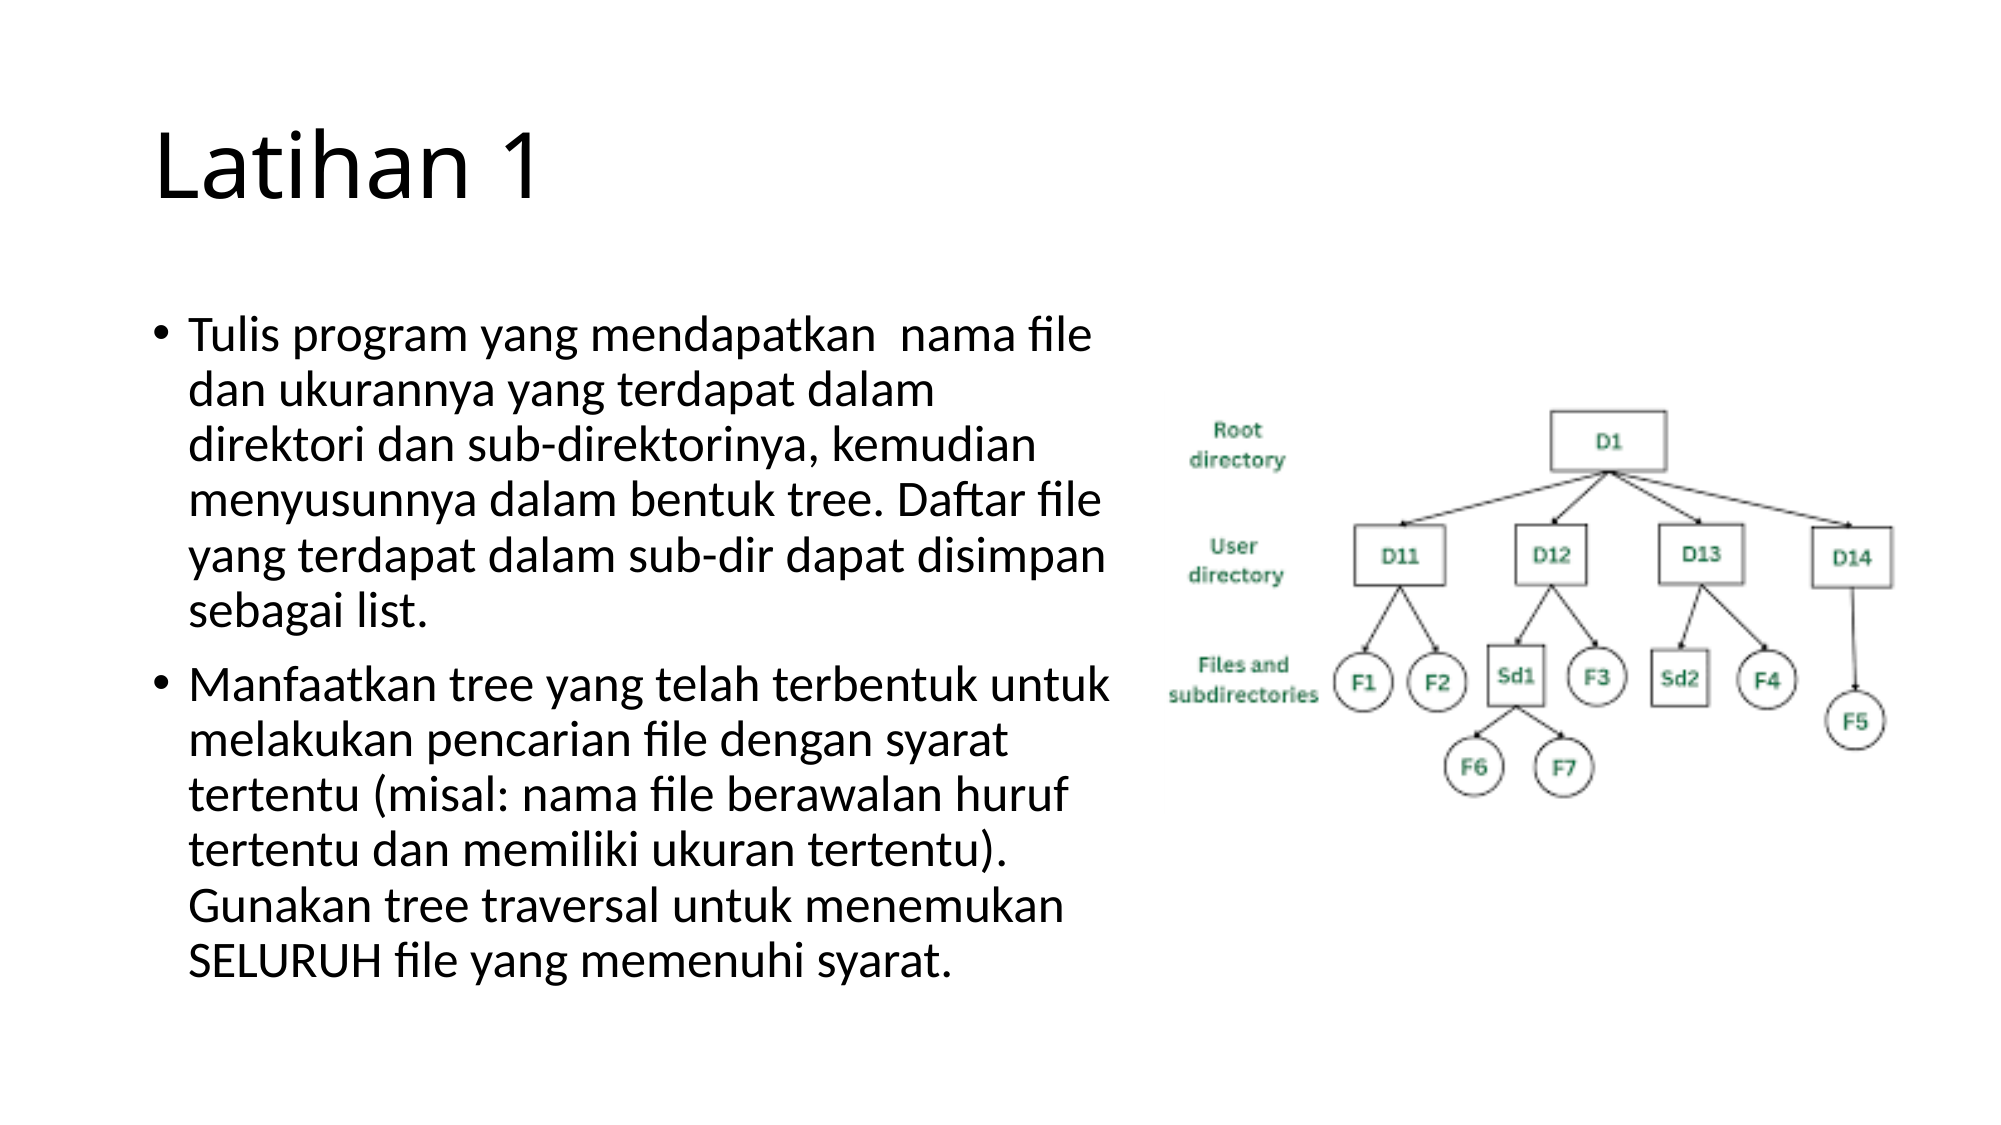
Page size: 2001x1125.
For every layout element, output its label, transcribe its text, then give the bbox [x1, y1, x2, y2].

list Tulis program yang mendapatkan nama file dan ukurannya yang terdapat dalam direktori dan sub-direktorinya, kemudian menyusunnya dalam bentuk tree. Daftar file yang terdapat dalam sub-dir dapat disimpan sebagai list. Manfaatkan tree yang telah terbentuk untuk melakukan pencarian file dengan syarat tertentu (misal: nama file berawalan huruf tertentu dan memiliki ukuran tertentu). Gunakan tree traversal untuk menemukan SELURUH file yang memenuhi syarat. [137, 299, 1135, 1014]
title Latihan 1 [137, 59, 1863, 278]
picture [1162, 390, 1918, 814]
